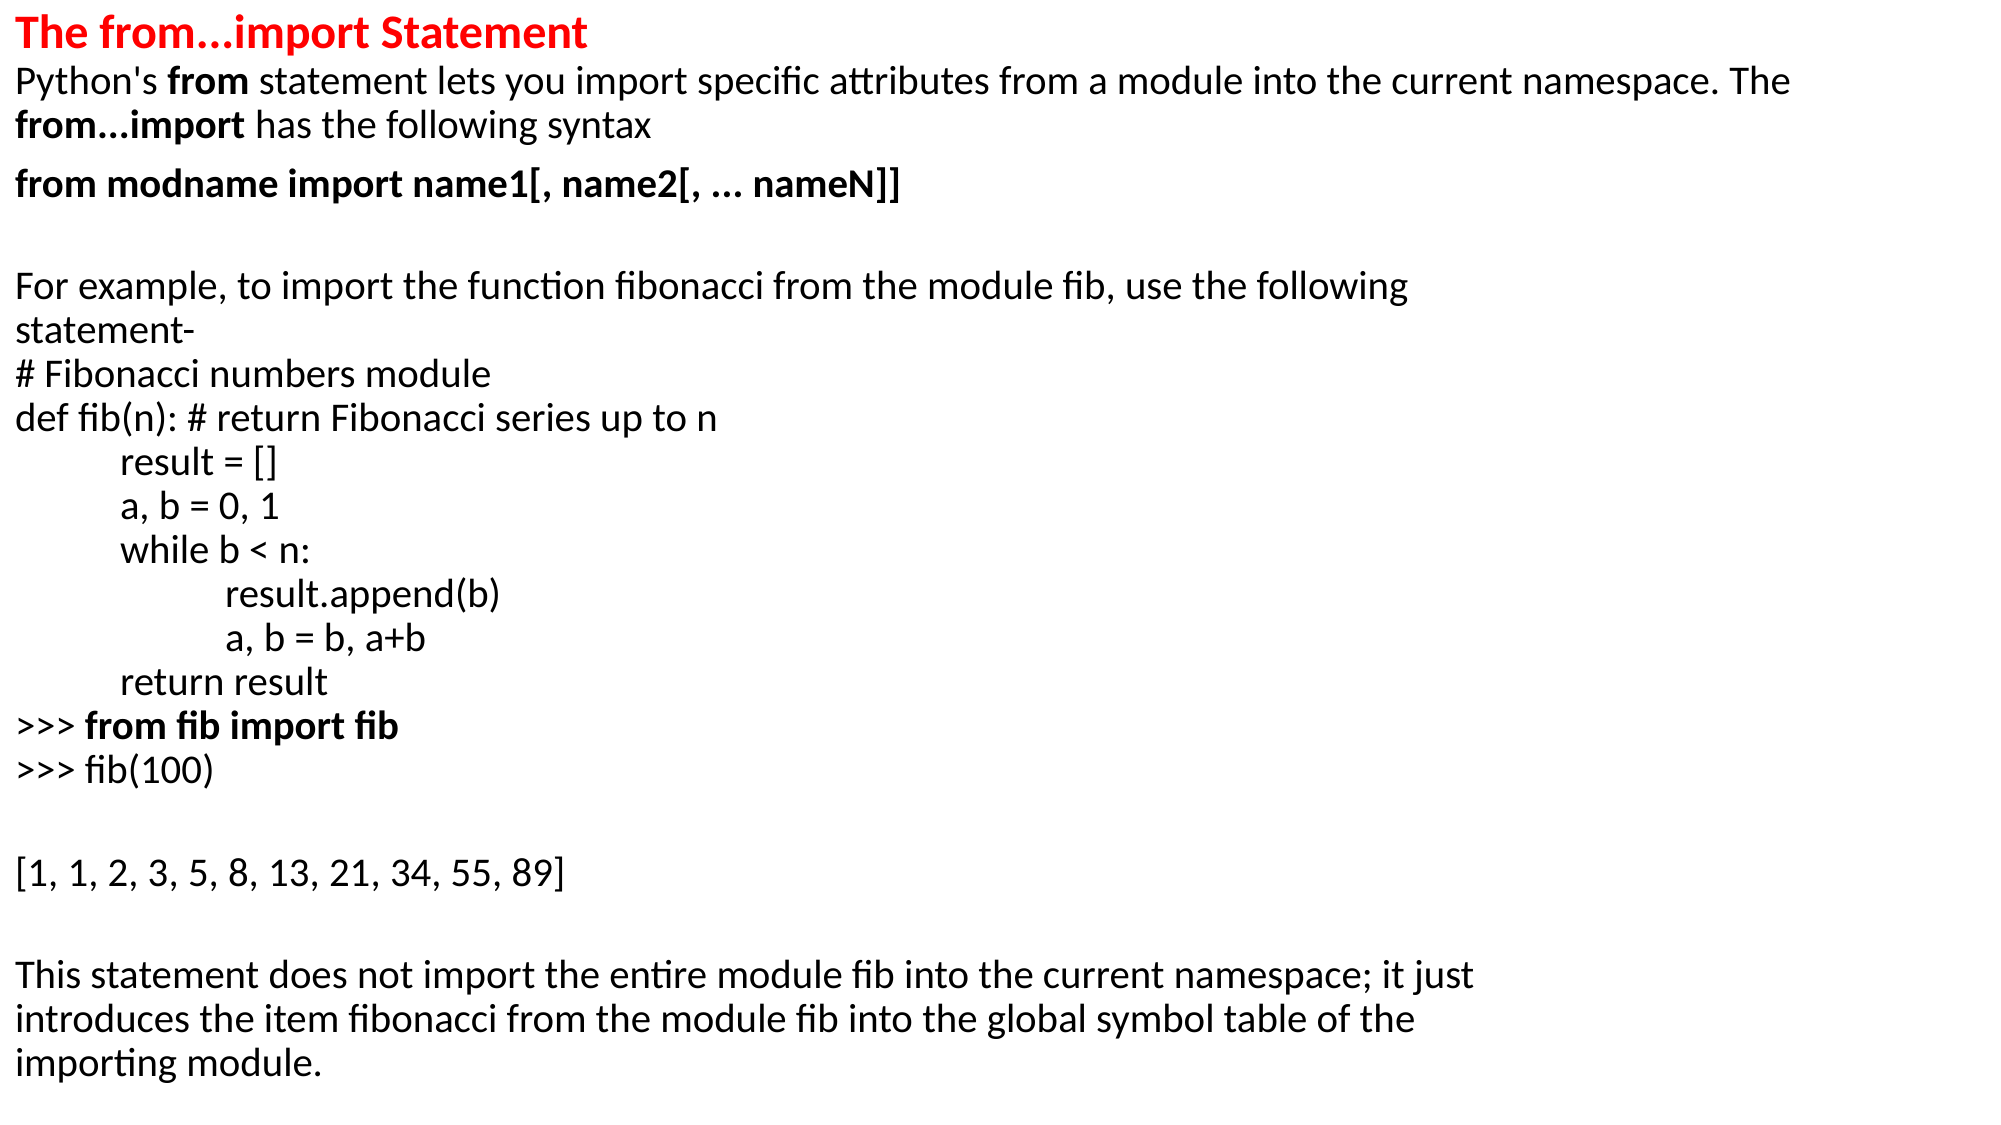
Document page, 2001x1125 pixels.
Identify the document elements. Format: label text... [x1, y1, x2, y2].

list The from...import Statement Python's from statement lets you import specific attributes from a module into the current namespace. The from...import has the following syntax from modname import name1[, name2[, ... nameN]] For example, to import the function fibonacci from the module fib, use the following statement- # Fibonacci numbers module def fib(n): # return Fibonacci series up to n result = [] a, b = 0, 1 while b < n: result.append(b) a, b = b, a+b return result >>> from fib import fib >>> fib(100) [1, 1, 2, 3, 5, 8, 13, 21, 34, 55, 89] This statement does not import the entire module fib into the current namespace; it just introduces the item fibonacci from the module fib into the global symbol table of the importing module. [0, 0, 2000, 1109]
